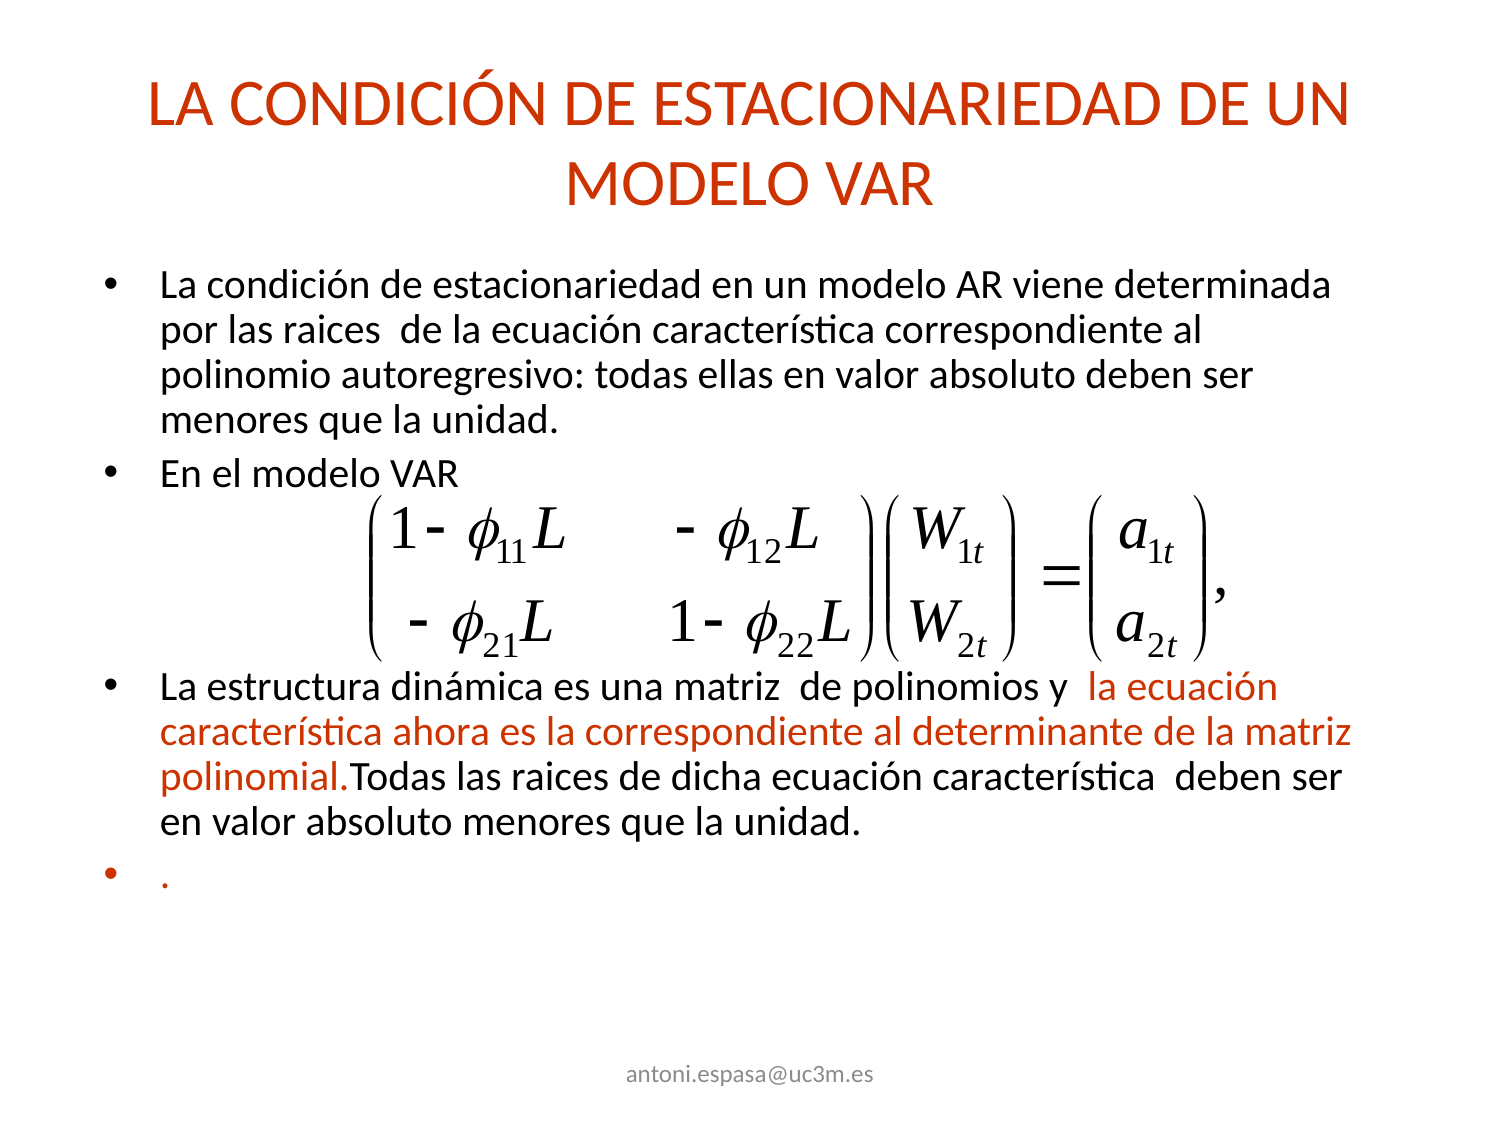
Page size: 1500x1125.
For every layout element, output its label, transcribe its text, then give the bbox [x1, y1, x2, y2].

list La condición de estacionariedad en un modelo AR viene determinada por las raices de la ecuación característica correspondiente al polinomio autoregresivo: todas ellas en valor absoluto deben ser menores que la unidad. En el modelo VAR La estructura dinámica es una matriz de polinomios y la ecuación característica ahora es la correspondiente al determinante de la matriz polinomial.Todas las raices de dicha ecuación característica deben ser en valor absoluto menores que la unidad. . [88, 255, 1389, 998]
footer antoni.espasa@uc3m.es [512, 1042, 988, 1103]
title LA CONDICIÓN DE ESTACIONARIEDAD DE UN MODELO VAR [75, 45, 1425, 233]
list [356, 480, 1238, 678]
